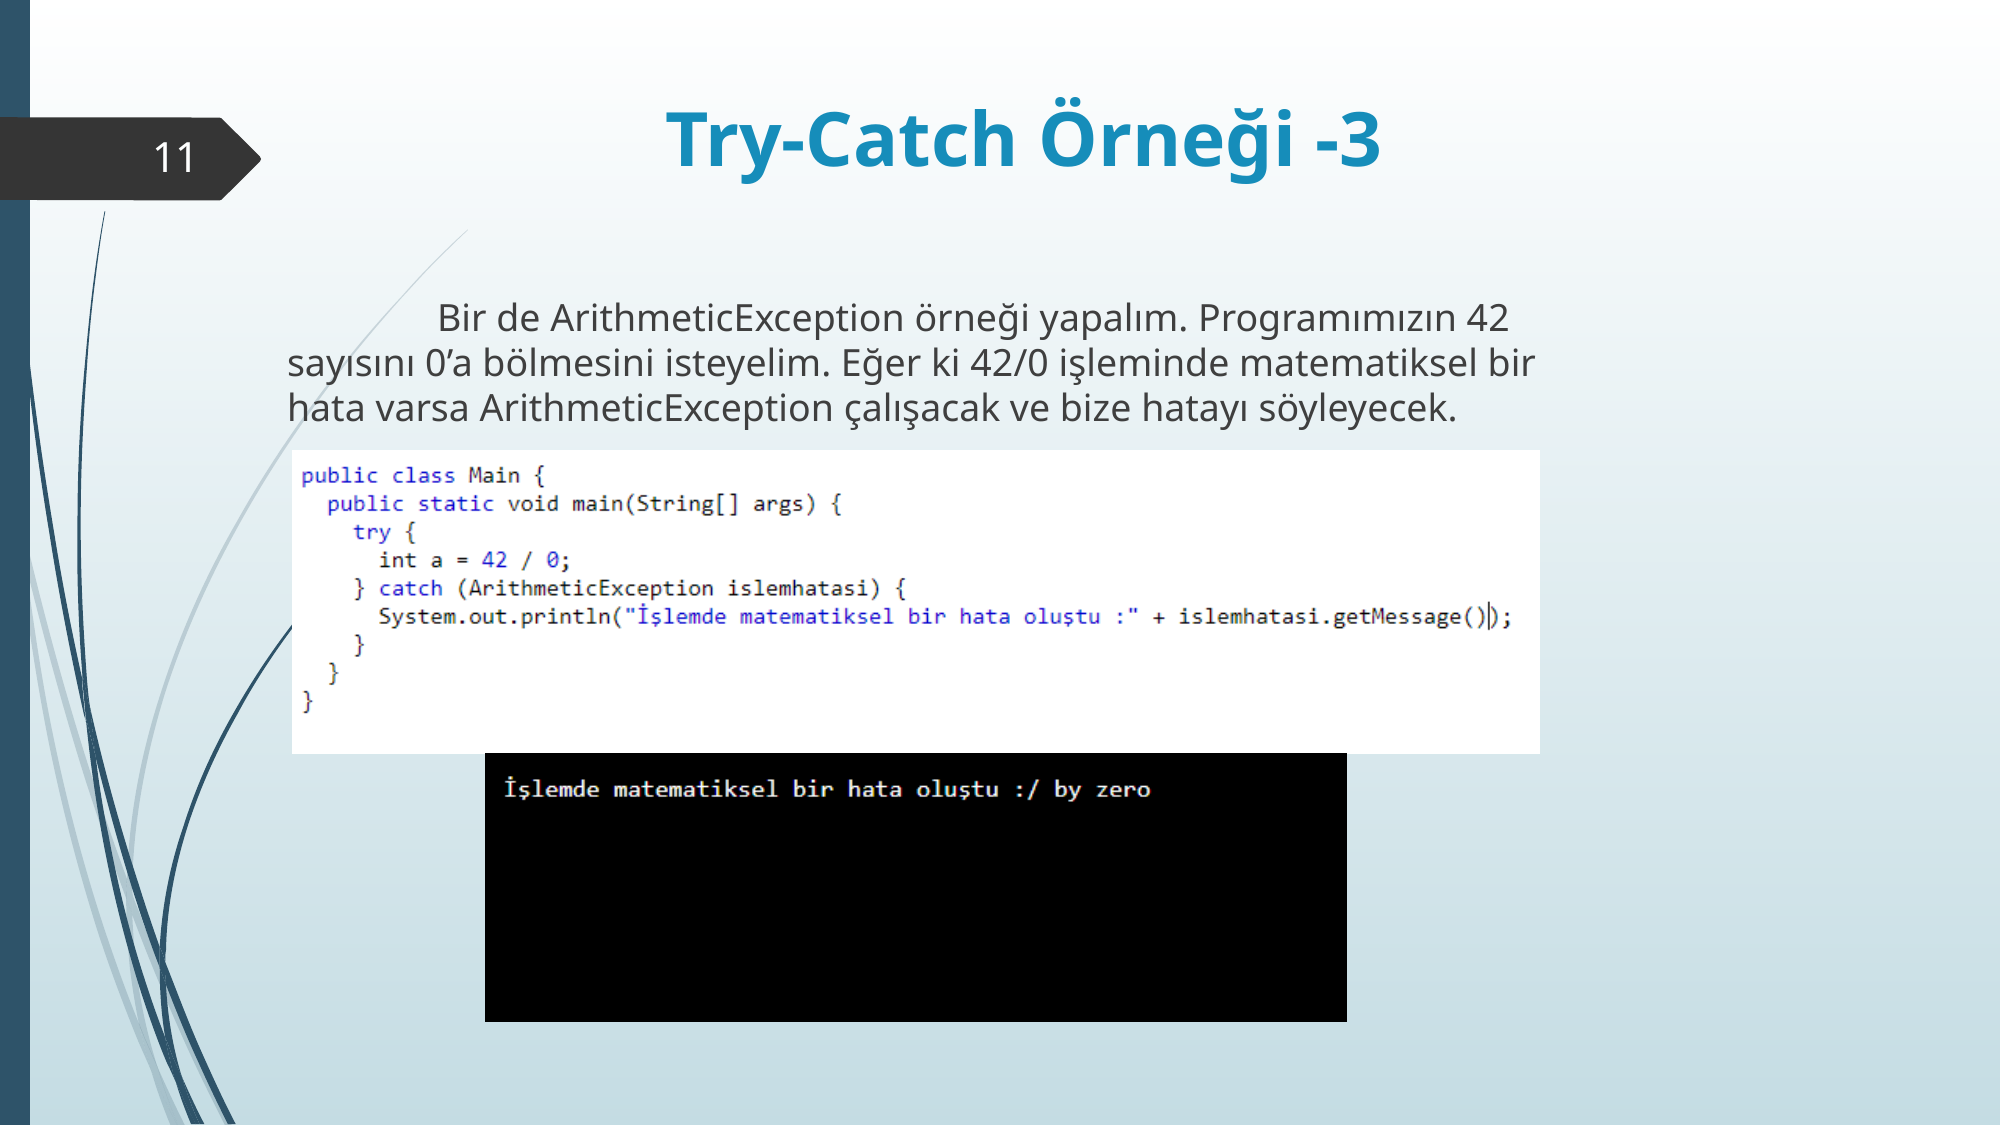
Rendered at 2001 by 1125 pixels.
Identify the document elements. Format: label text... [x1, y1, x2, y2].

list Bir de ArithmeticException örneği yapalım. Programımızın 42 sayısını 0’a bölmesini isteyelim. Eğer ki 42/0 işleminde matematiksel bir hata varsa ArithmeticException çalışacak ve bize hatayı söyleyecek. [272, 196, 1560, 1009]
slide_number 11 [87, 129, 216, 190]
title Try-Catch Örneği -3 [215, 84, 1815, 252]
picture [292, 450, 1540, 1022]
